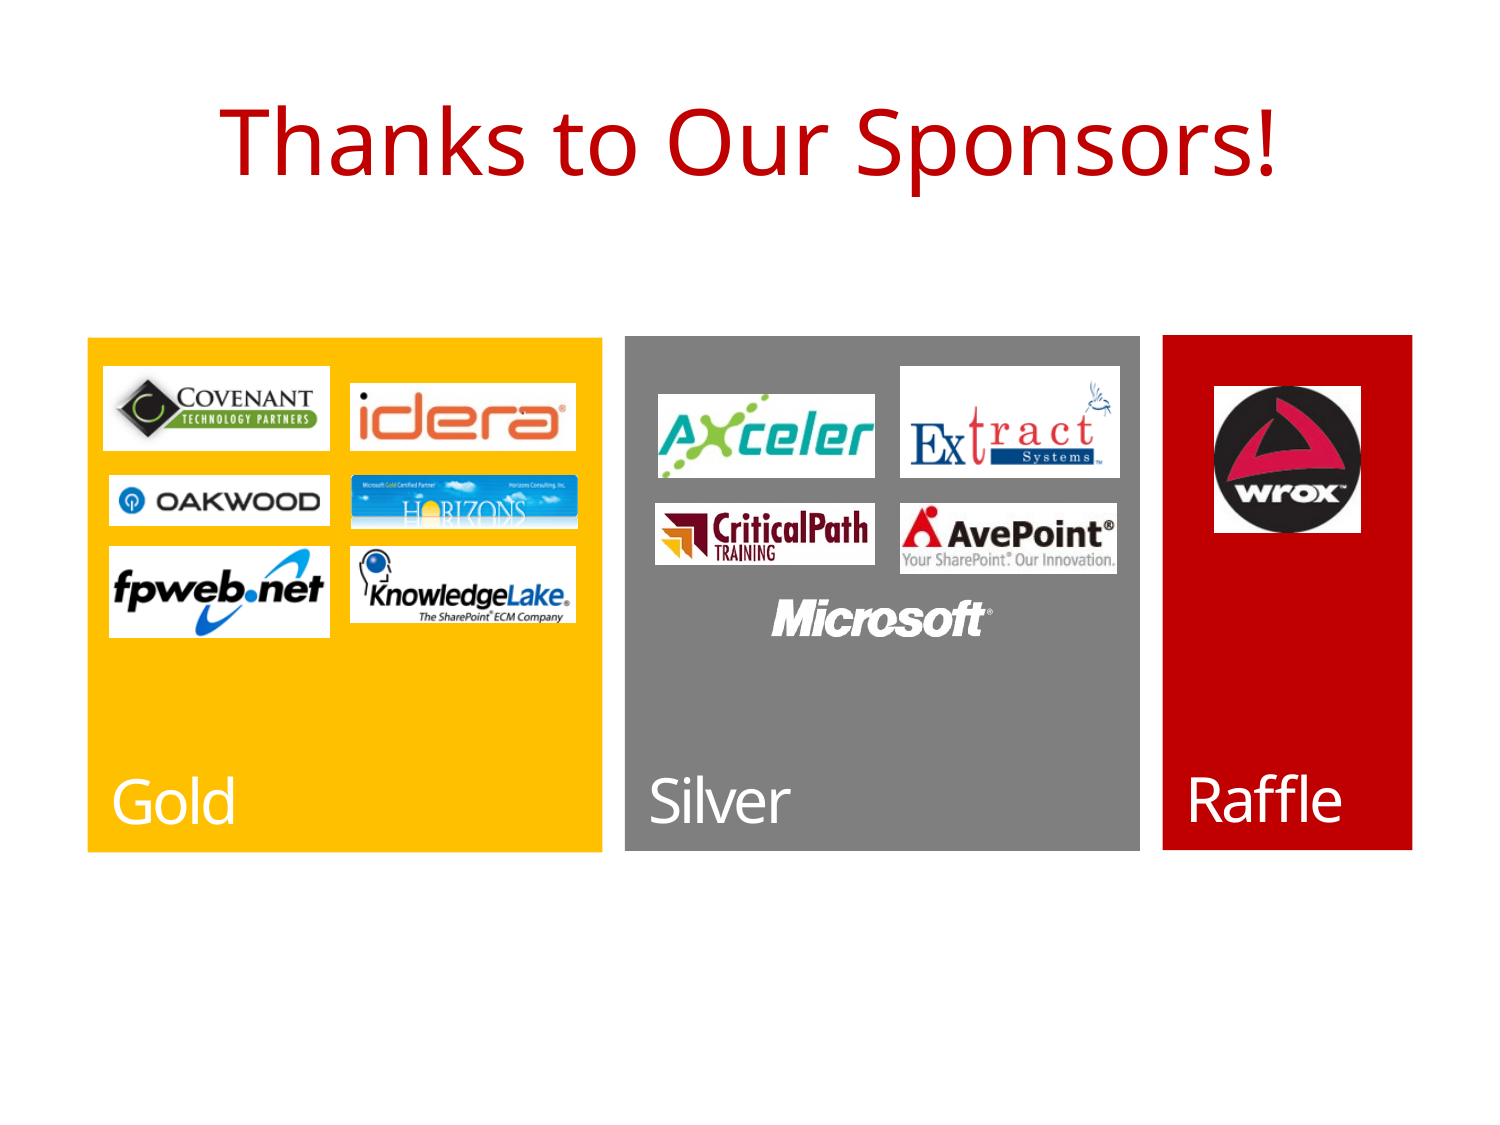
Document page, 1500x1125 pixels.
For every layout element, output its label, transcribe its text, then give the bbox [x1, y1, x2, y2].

title Thanks to Our Sponsors! [75, 45, 1425, 233]
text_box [87, 334, 1413, 853]
